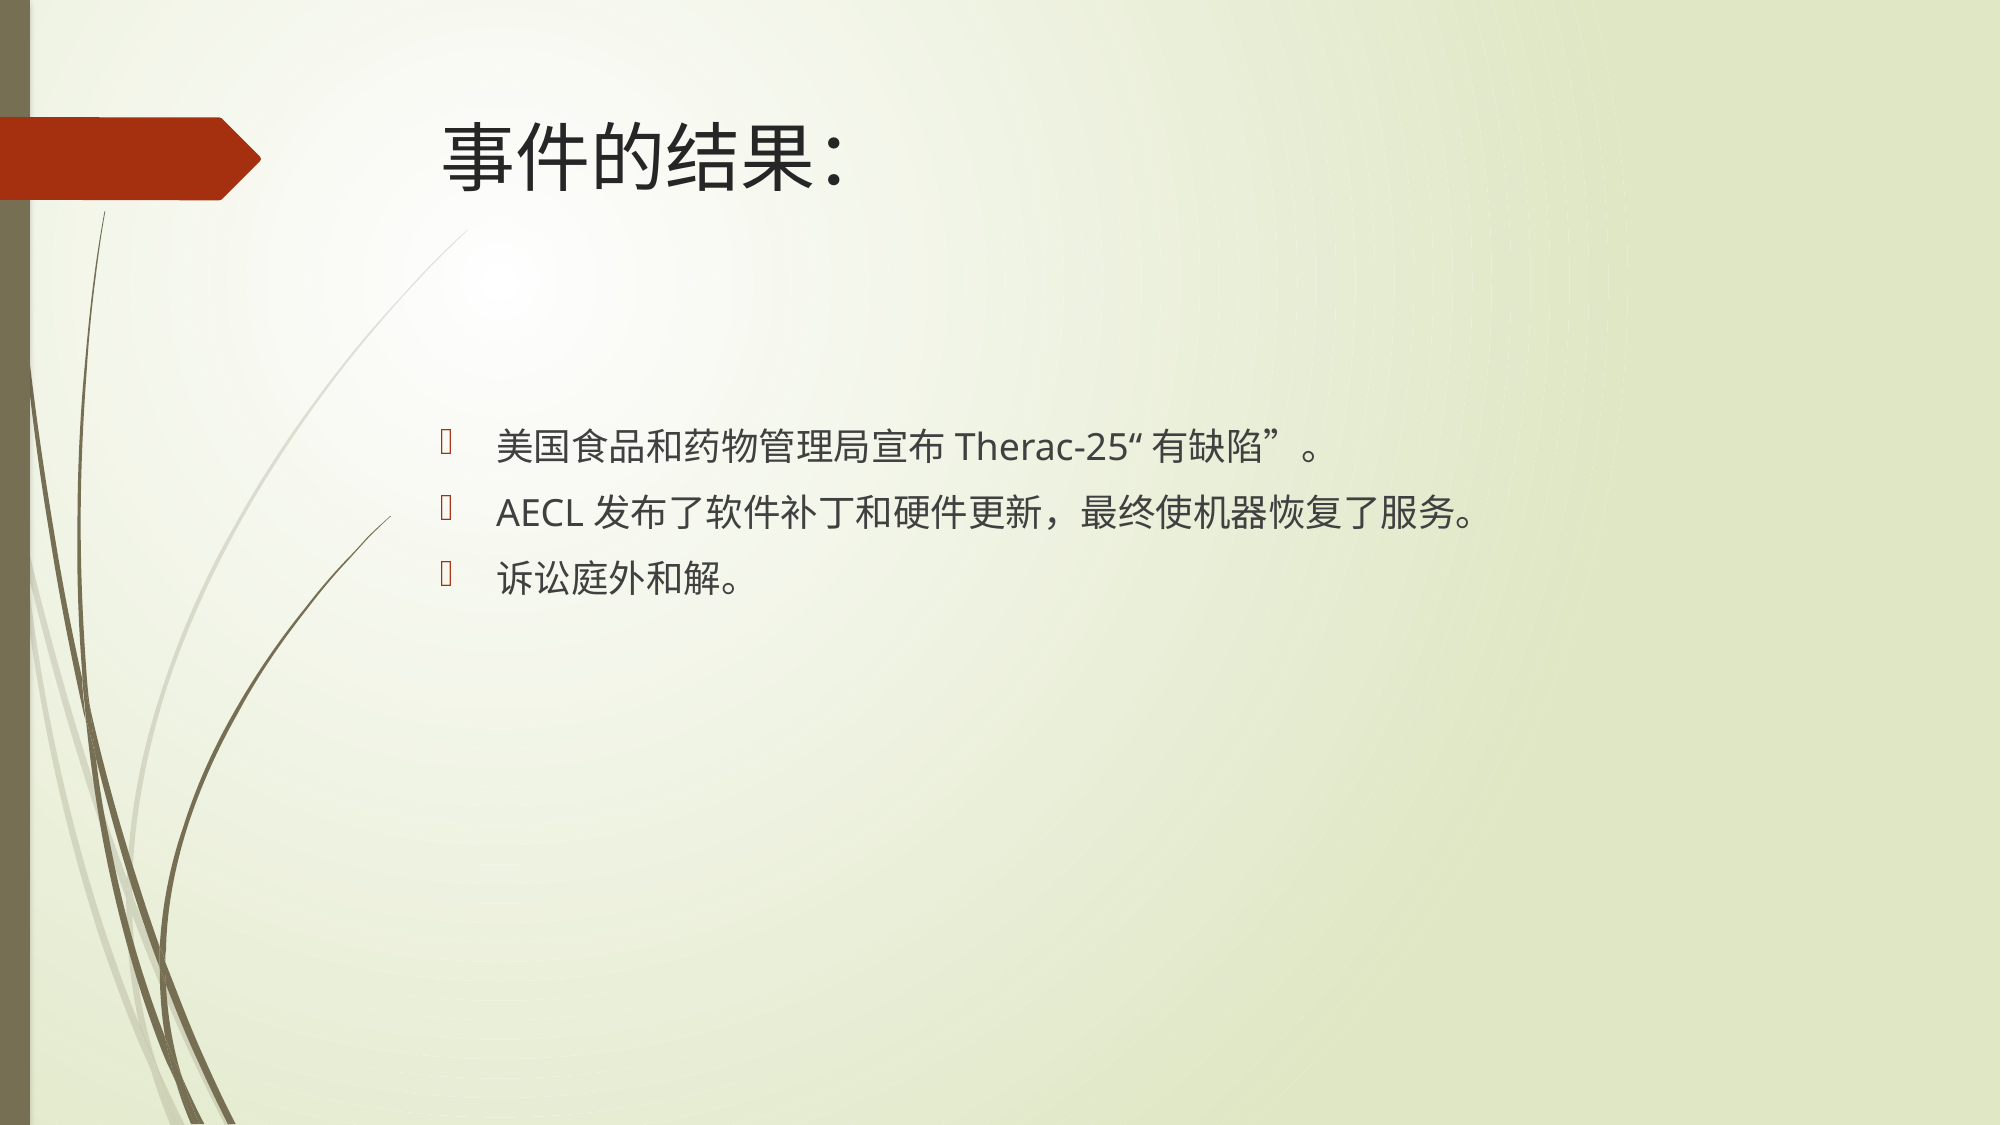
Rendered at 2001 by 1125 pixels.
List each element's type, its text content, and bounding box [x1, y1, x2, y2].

list 美国食品和药物管理局宣布Therac-25“有缺陷”。 AECL发布了软件补丁和硬件更新，最终使机器恢复了服务。 诉讼庭外和解。 [424, 350, 1888, 970]
title 事件的结果： [425, 102, 1888, 313]
